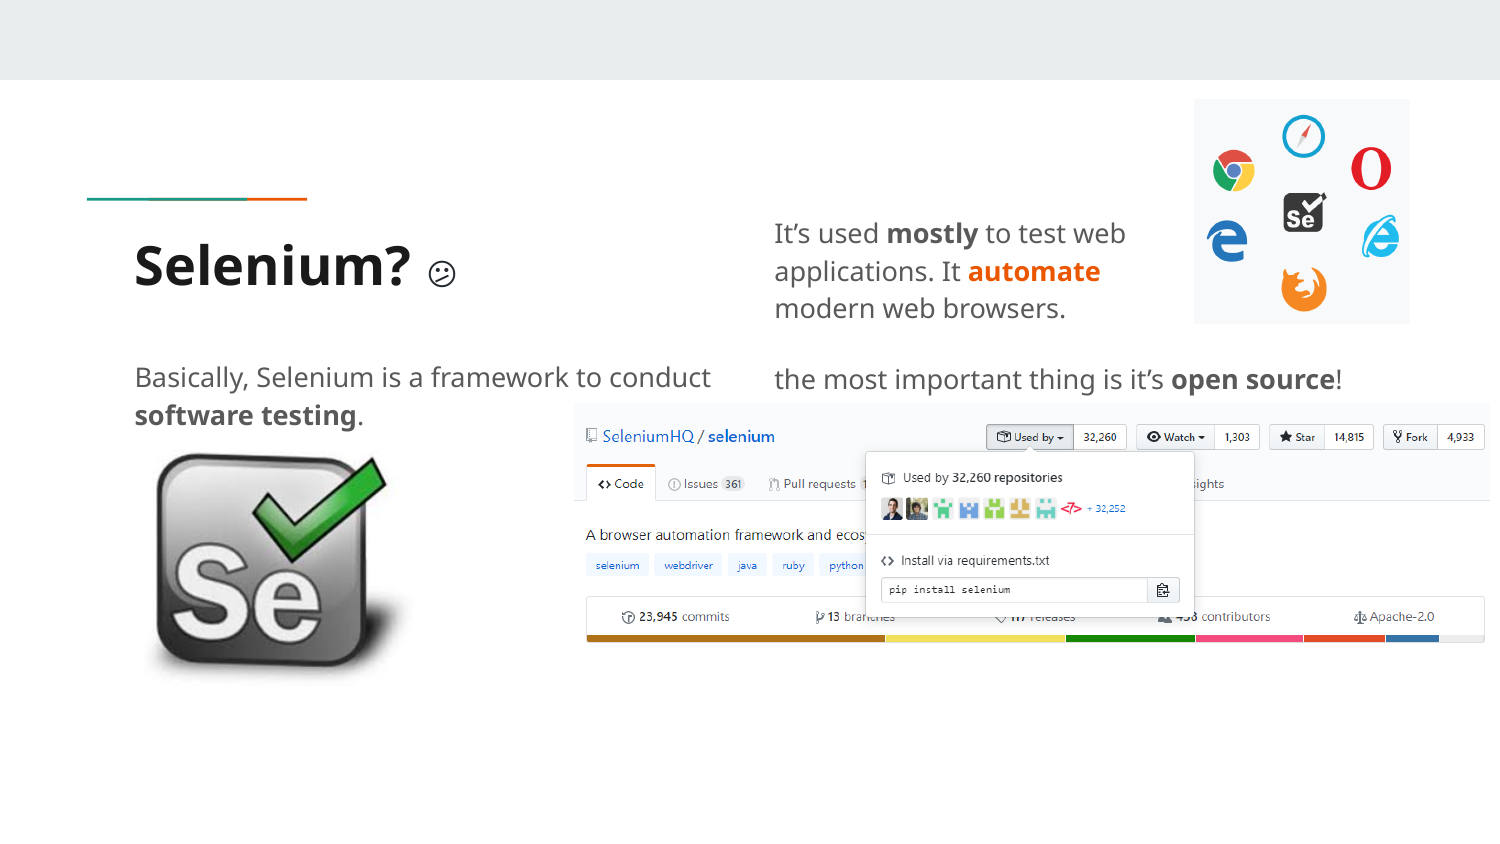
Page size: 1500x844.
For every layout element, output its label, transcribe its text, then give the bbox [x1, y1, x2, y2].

list It’s used mostly to test web applications. It automate modern web browsers. [759, 196, 1188, 324]
picture [574, 403, 1491, 650]
picture [1193, 98, 1410, 324]
text_box the most important thing is it’s open source! [759, 342, 1424, 402]
list Basically, Selenium is a framework to conduct software testing. [119, 341, 739, 712]
title Selenium? 😕 [119, 216, 759, 305]
picture [134, 440, 419, 687]
